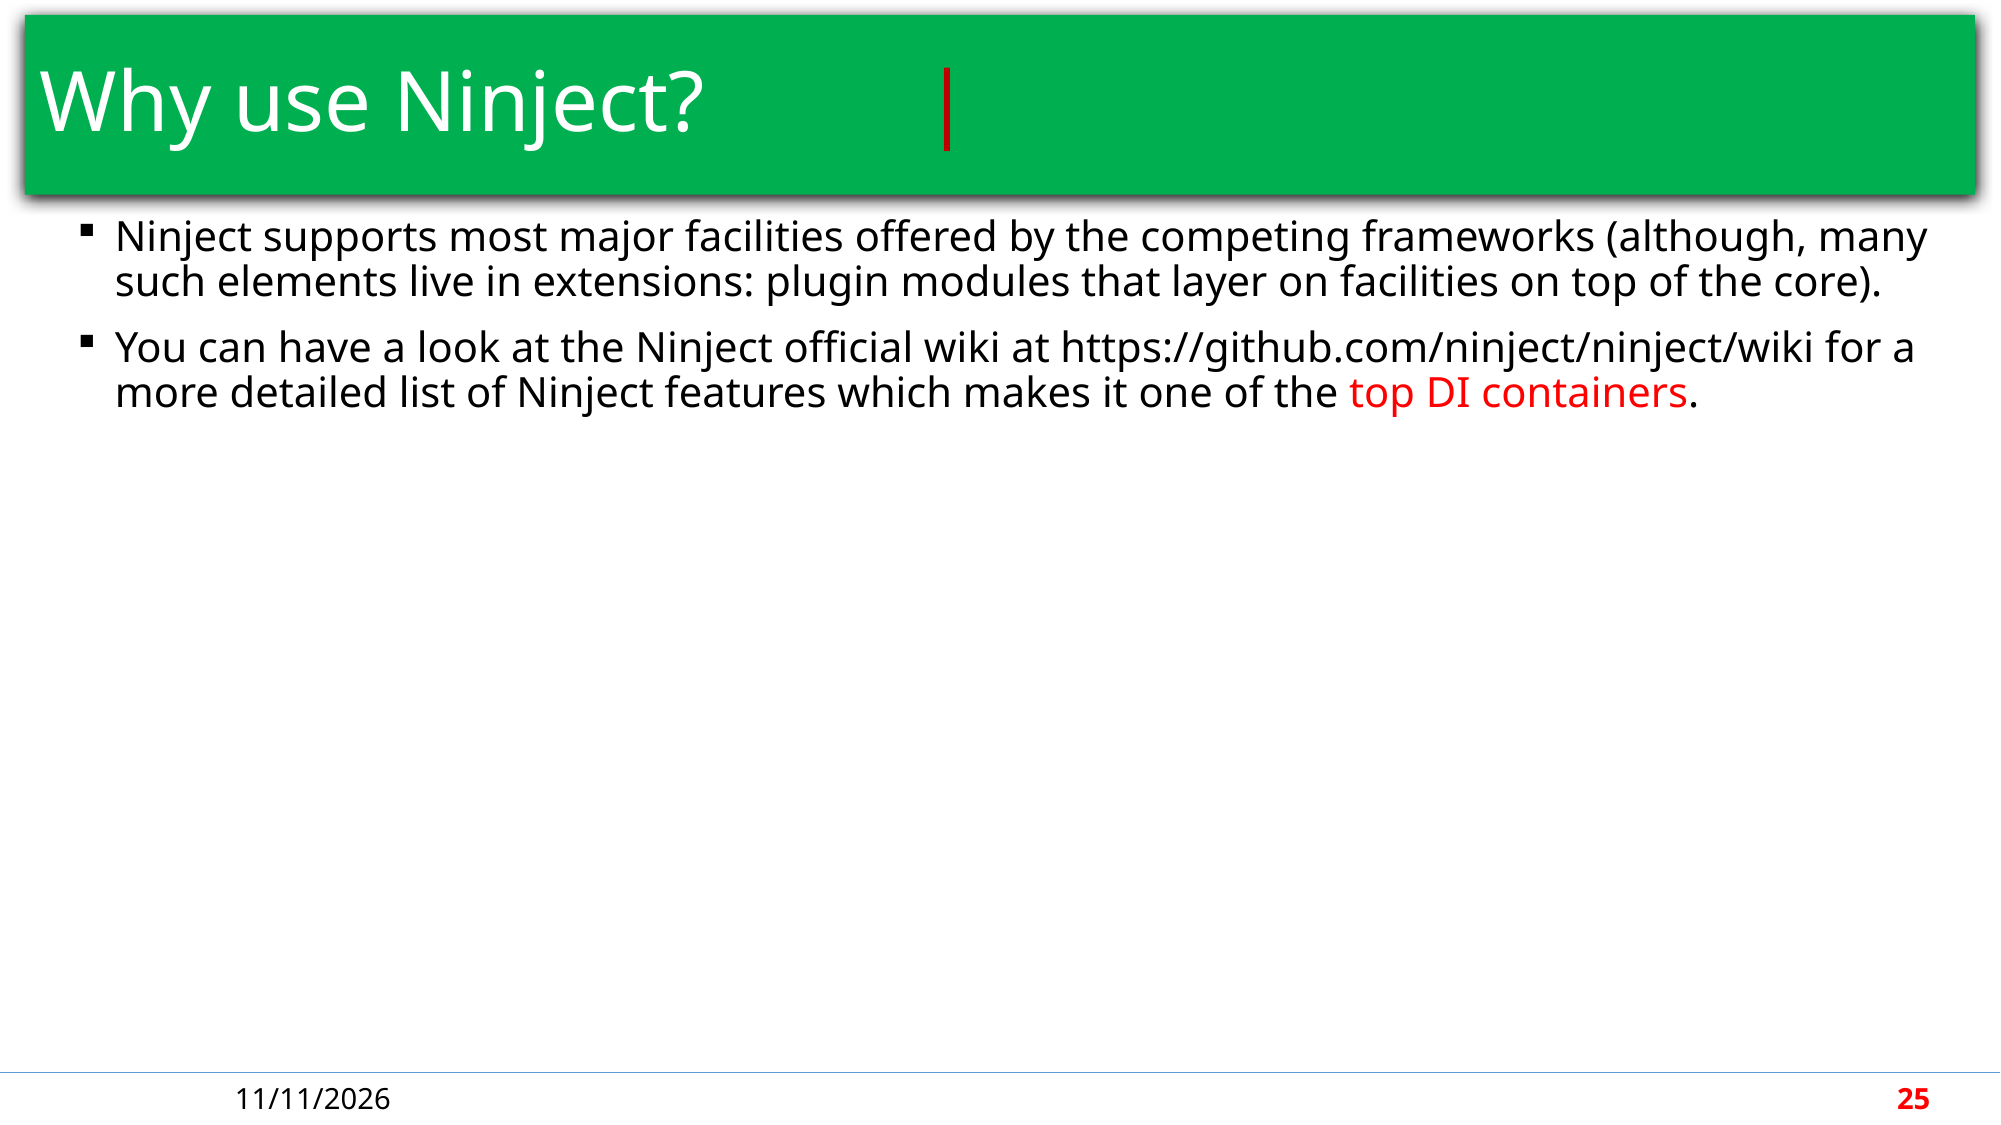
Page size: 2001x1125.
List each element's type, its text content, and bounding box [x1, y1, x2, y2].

list Ninject supports most major facilities offered by the competing frameworks (although, many such elements live in extensions: plugin modules that layer on facilities on top of the core). You can have a look at the Ninject official wiki at https://github.com/ninject/ninject/wiki for a more detailed list of Ninject features which makes it one of the top DI containers. [24, 208, 1975, 1063]
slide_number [220, 1072, 671, 1115]
slide_number 25 [1495, 1072, 1946, 1115]
title Why use Ninject? | [24, 14, 1975, 195]
